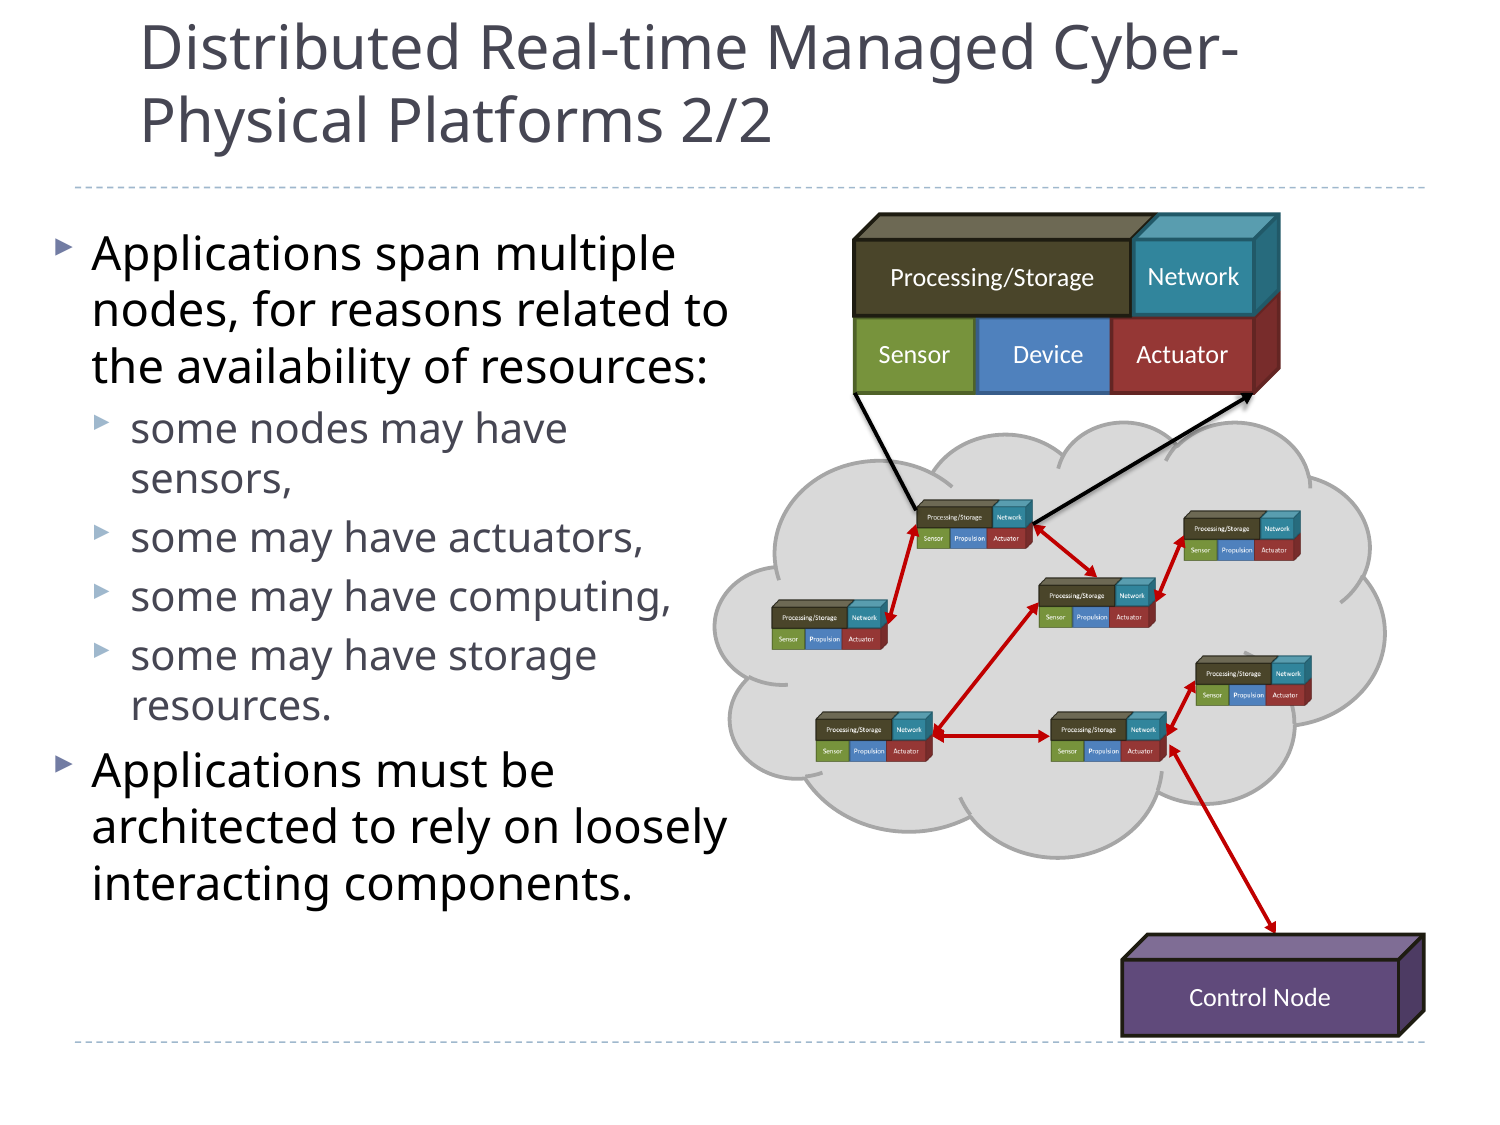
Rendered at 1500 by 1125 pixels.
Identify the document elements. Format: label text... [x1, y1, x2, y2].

title Distributed Real-time Managed Cyber-Physical Platforms 2/2 [125, 0, 1391, 163]
picture [712, 212, 1426, 1038]
list Applications span multiple nodes, for reasons related to the availability of resources: some nodes may have sensors, some may have actuators, some may have computing, some may have storage resources. Applications must be architected to rely on loosely interacting components. [37, 215, 710, 1026]
